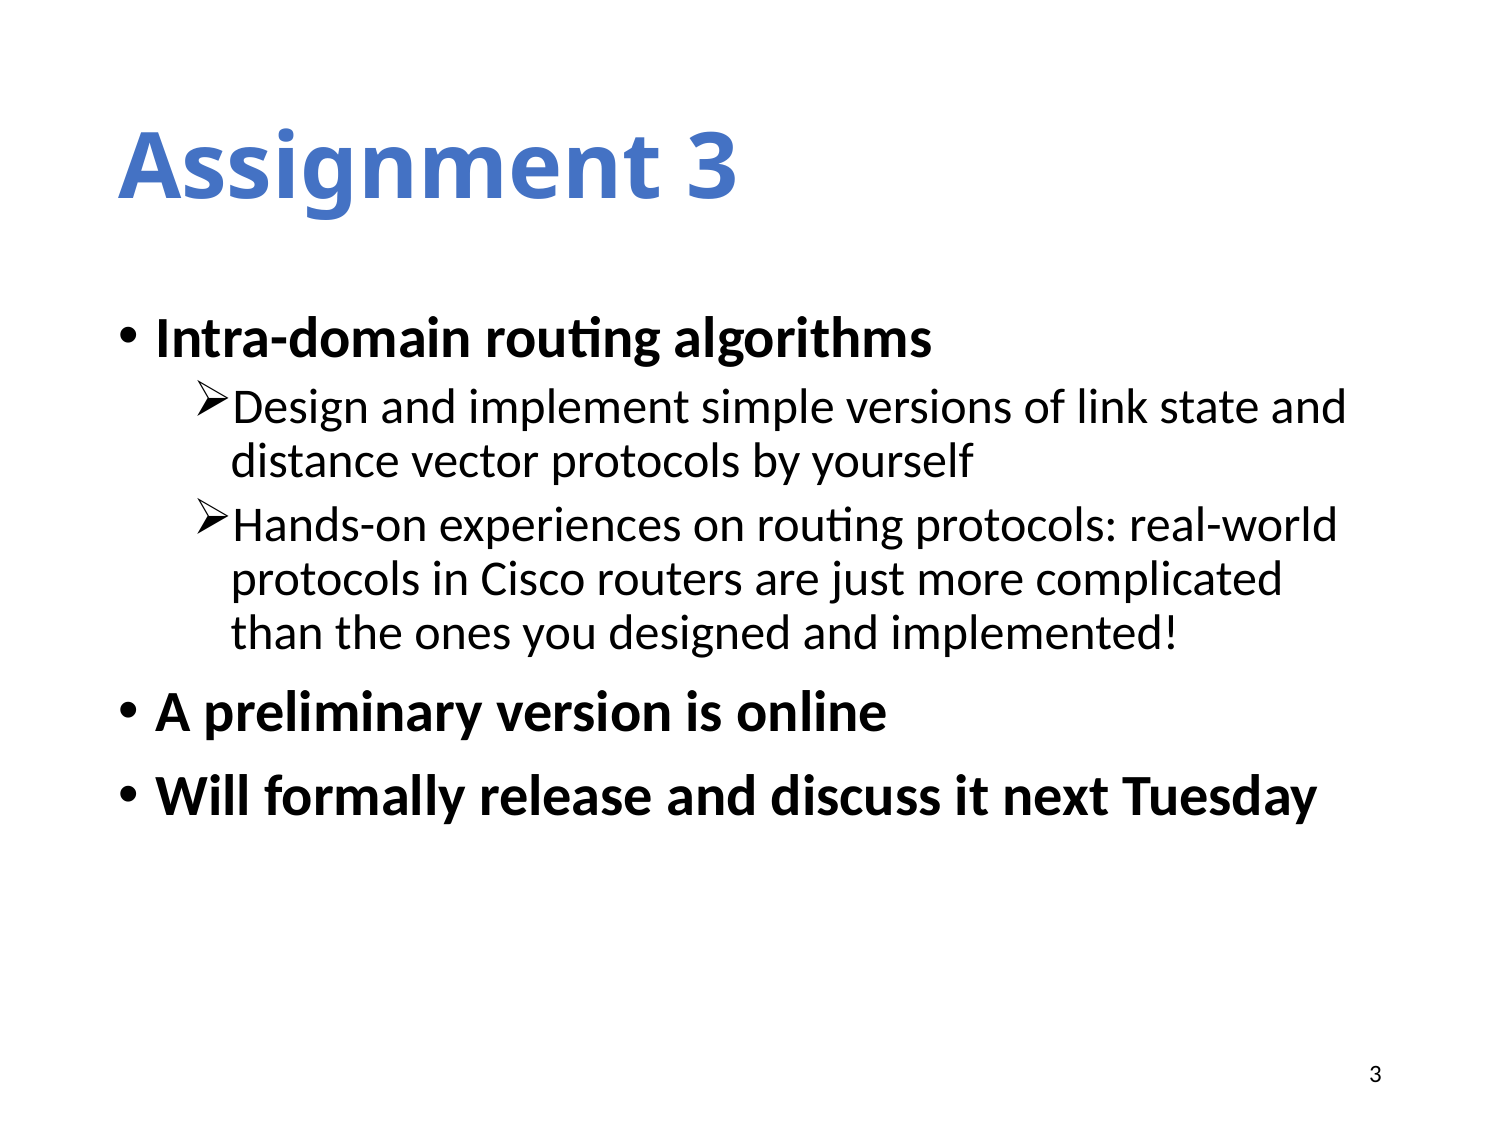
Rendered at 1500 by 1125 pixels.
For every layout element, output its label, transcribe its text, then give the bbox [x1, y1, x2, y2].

slide_number 3 [1059, 1042, 1397, 1103]
title Assignment 3 [103, 59, 1397, 278]
list Intra-domain routing algorithms Design and implement simple versions of link state and distance vector protocols by yourself Hands-on experiences on routing protocols: real-world protocols in Cisco routers are just more complicated than the ones you designed and implemented! A preliminary version is online Will formally release and discuss it next Tuesday [103, 299, 1397, 1014]
